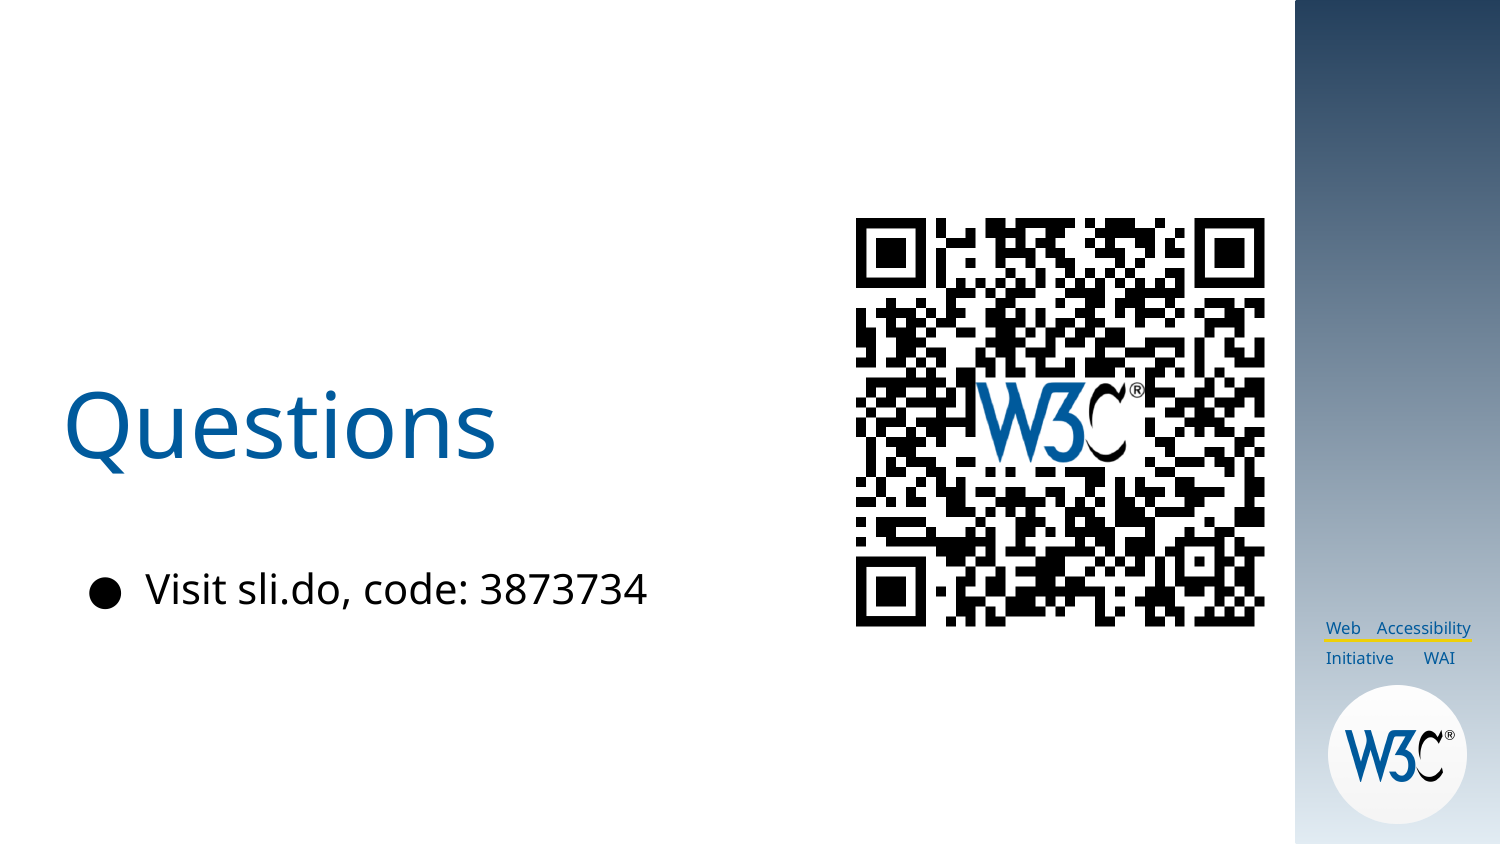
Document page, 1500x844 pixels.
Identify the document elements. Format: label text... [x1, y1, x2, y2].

text_box Visit sli.do, code: 3873734 [62, 548, 656, 621]
title Questions [50, 352, 830, 492]
picture [1328, 685, 1467, 824]
picture [836, 197, 1285, 646]
